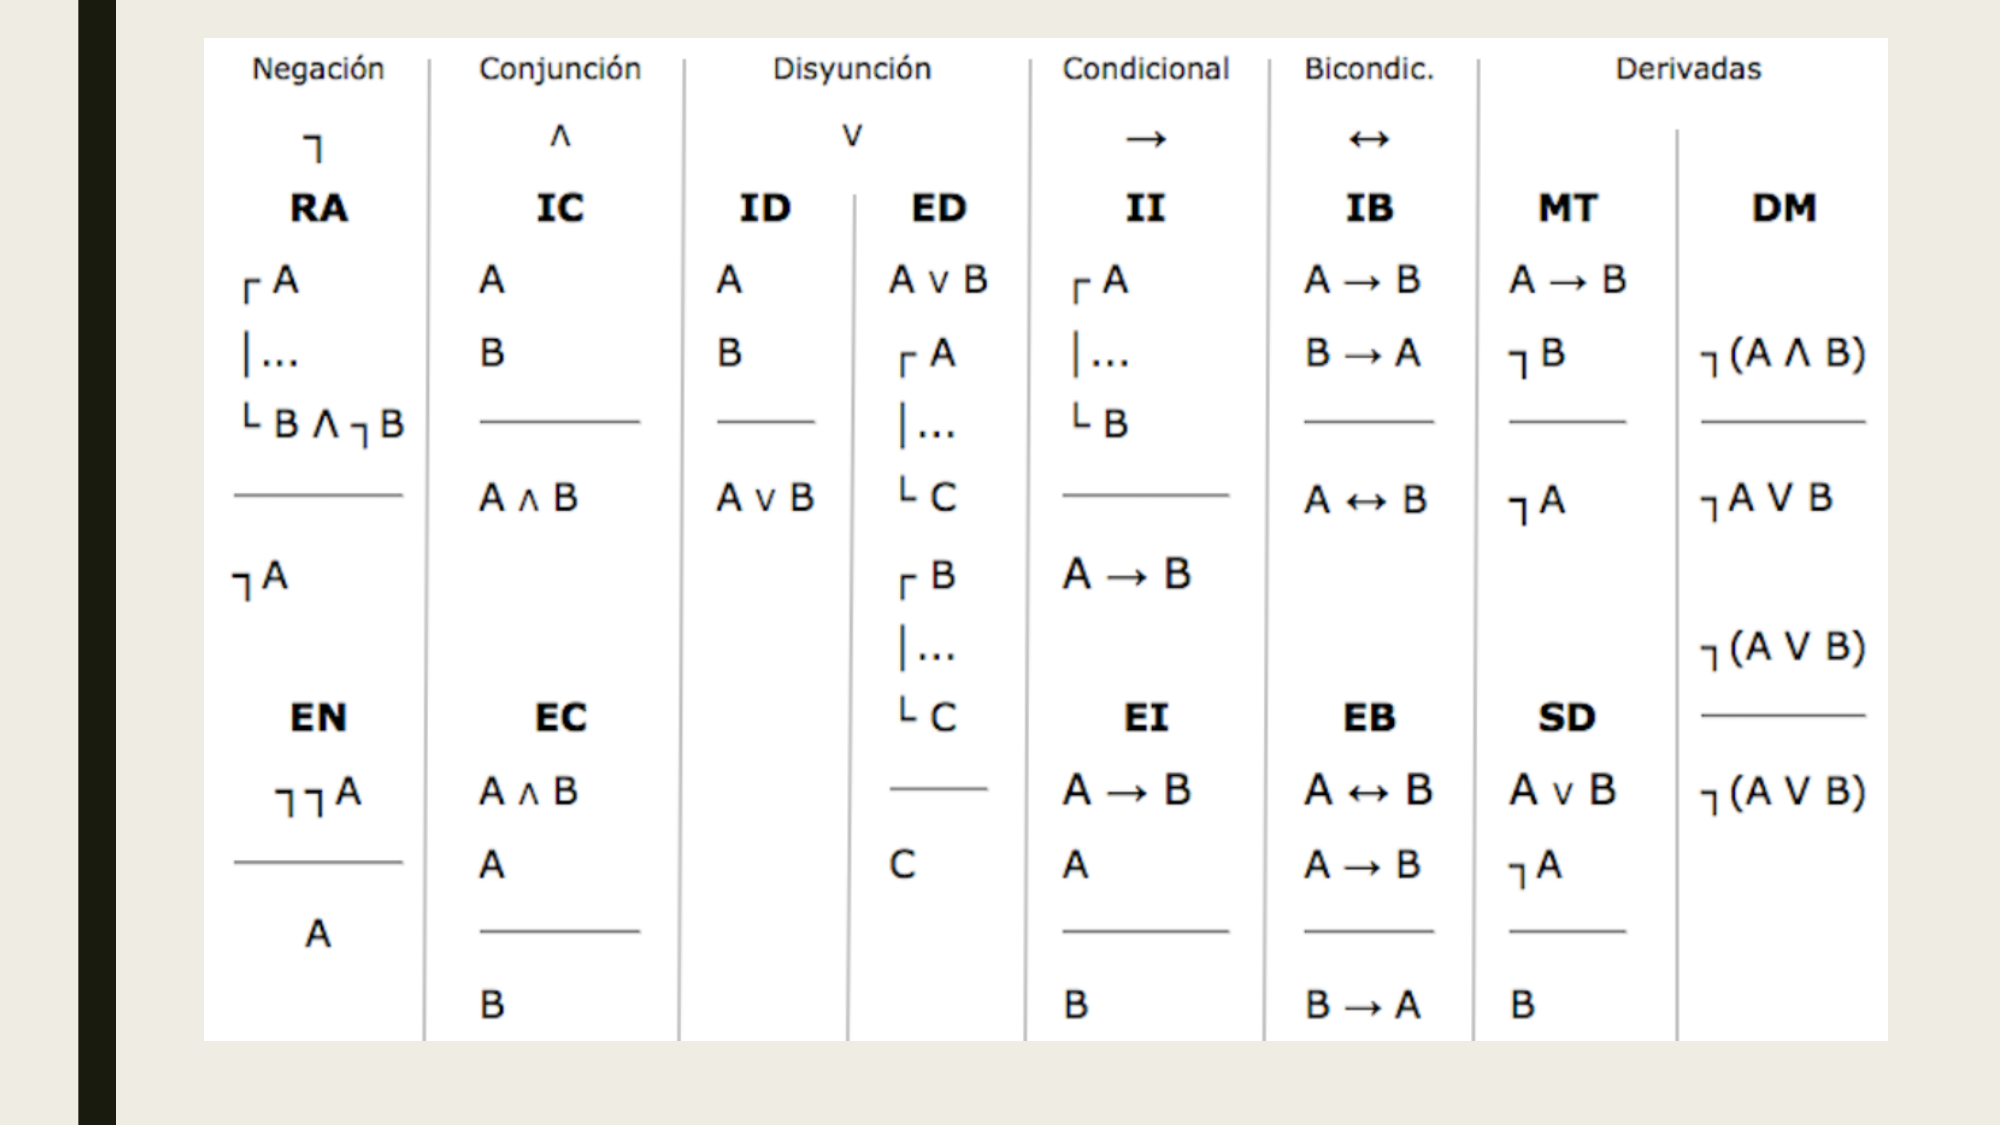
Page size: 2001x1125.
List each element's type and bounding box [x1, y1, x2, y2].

picture [204, 38, 1888, 1041]
